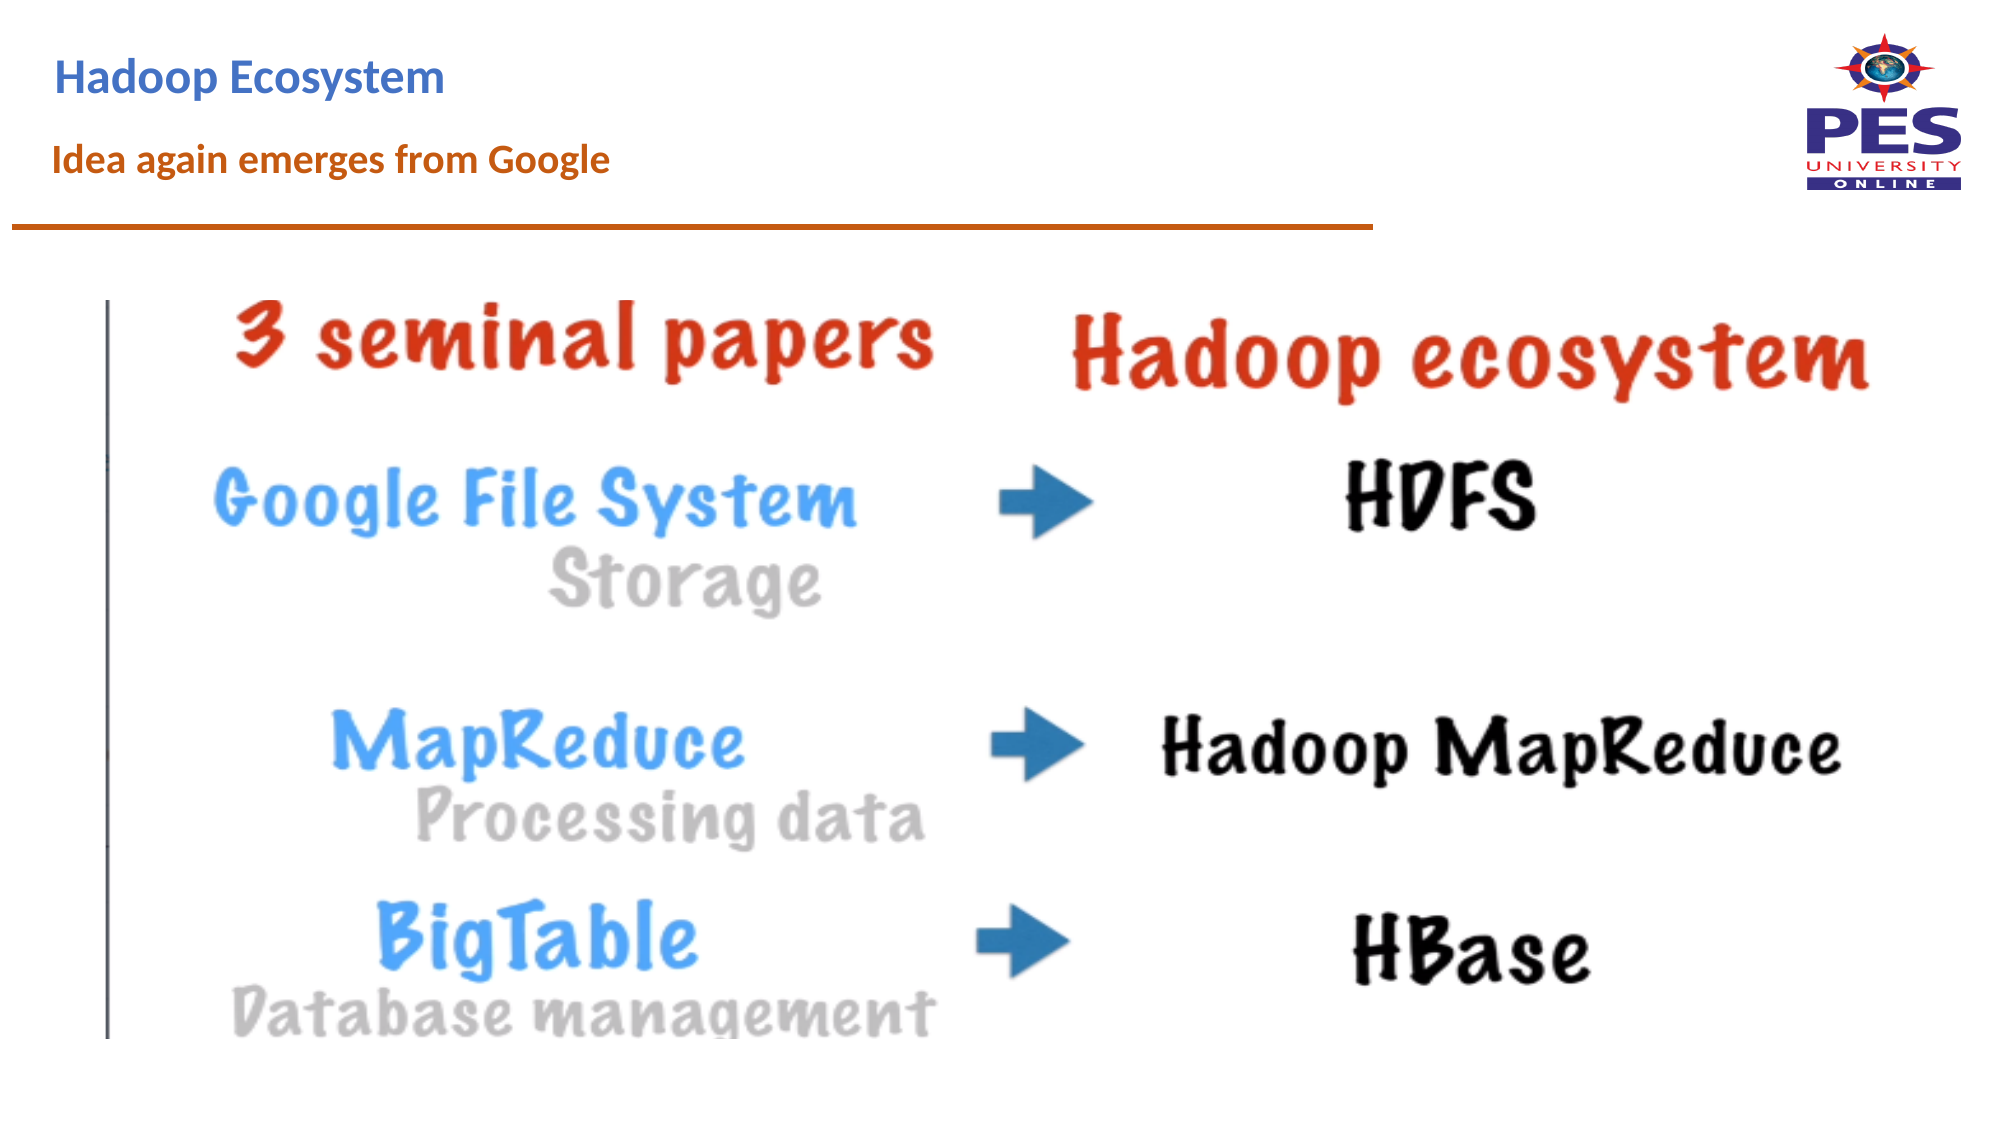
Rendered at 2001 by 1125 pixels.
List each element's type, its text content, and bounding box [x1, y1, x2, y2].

picture [1807, 33, 1961, 190]
text_box Idea again emerges from Google [36, 123, 1349, 189]
text_box Hadoop Ecosystem [39, 35, 1270, 111]
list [105, 299, 1895, 1039]
